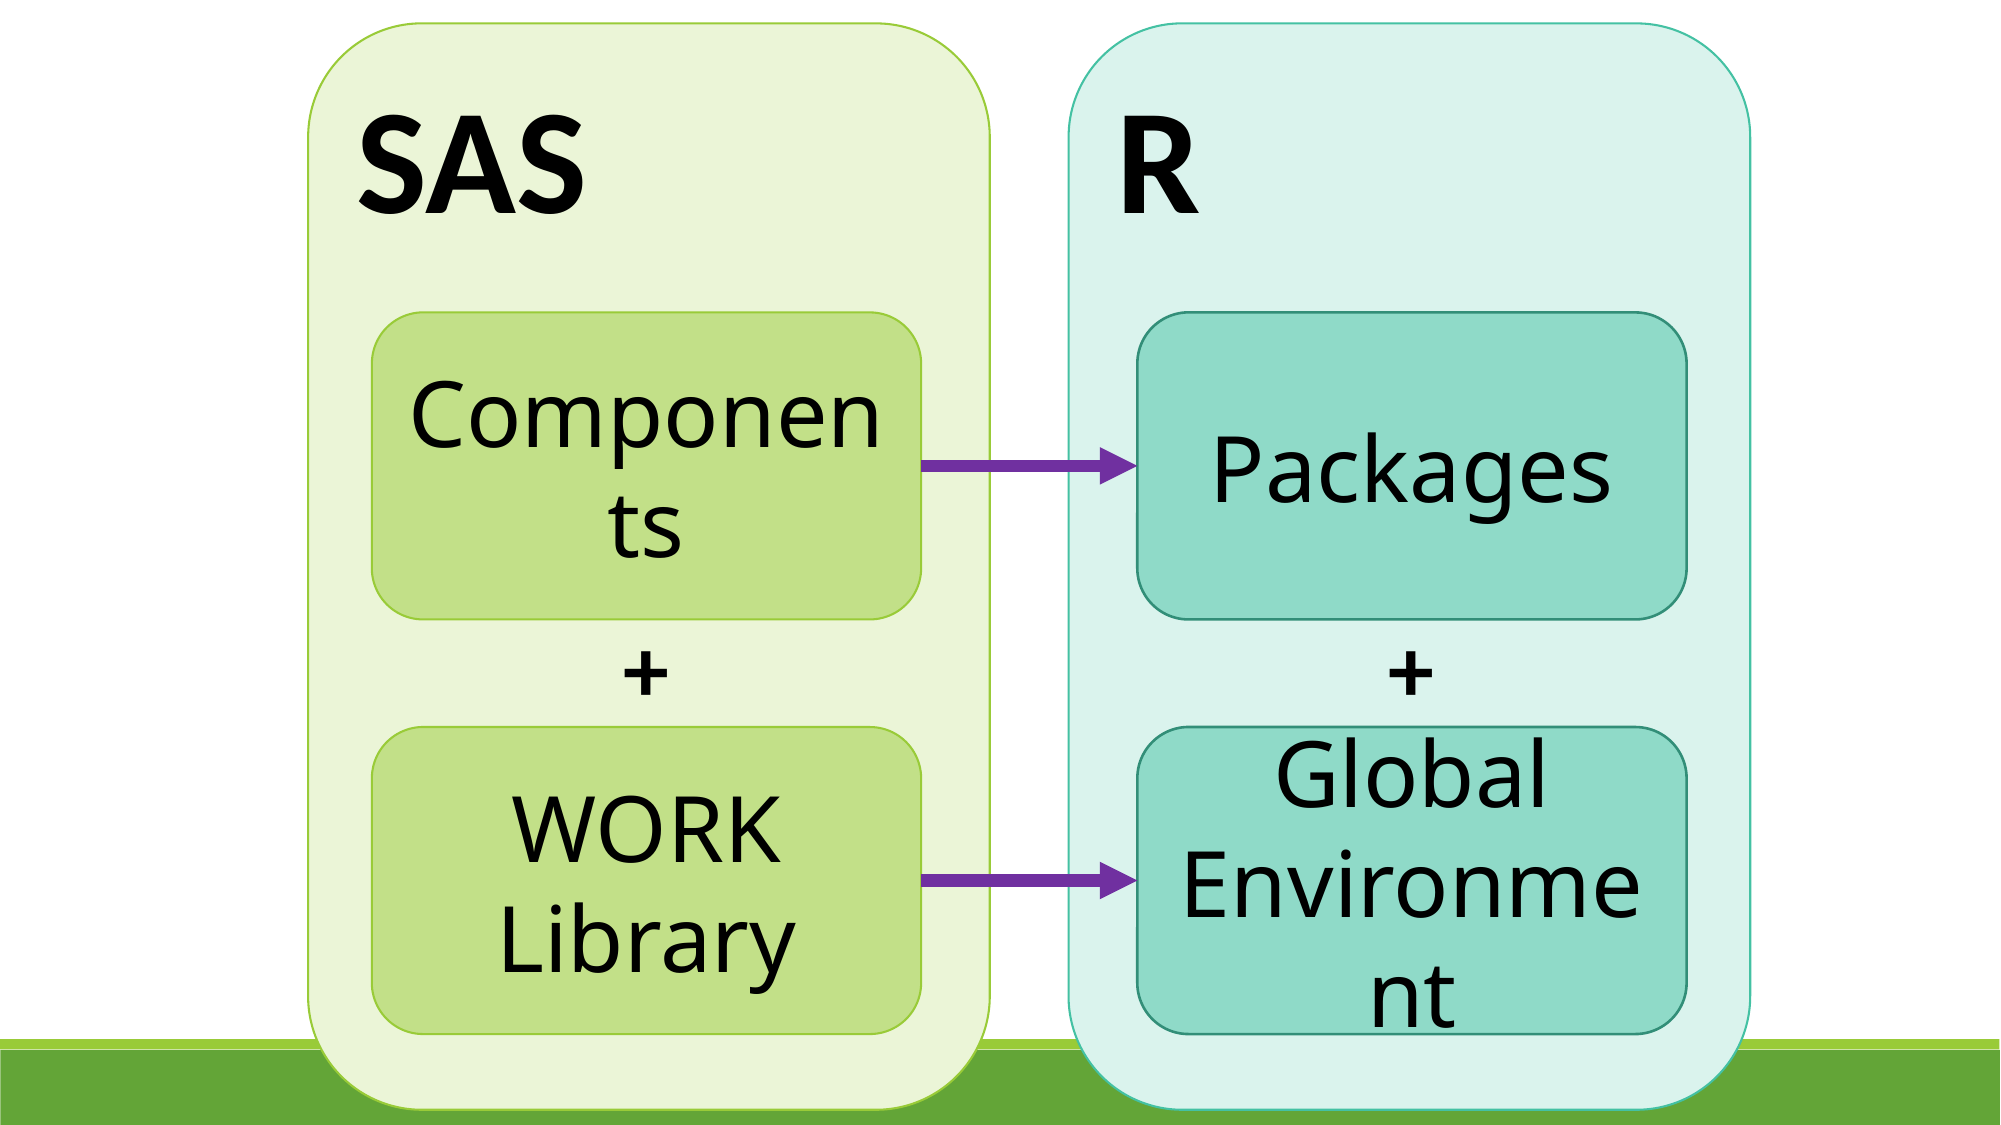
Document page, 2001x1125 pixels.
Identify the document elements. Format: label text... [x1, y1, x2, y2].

text_box WORK Library [370, 725, 923, 1036]
text_box + [608, 603, 685, 729]
text_box R [1067, 22, 1752, 1111]
text_box SAS [307, 22, 991, 1111]
text_box + [1374, 603, 1450, 729]
text_box Packages [1135, 311, 1688, 621]
text_box Components [370, 311, 923, 621]
text_box Global Environment [1135, 725, 1688, 1036]
